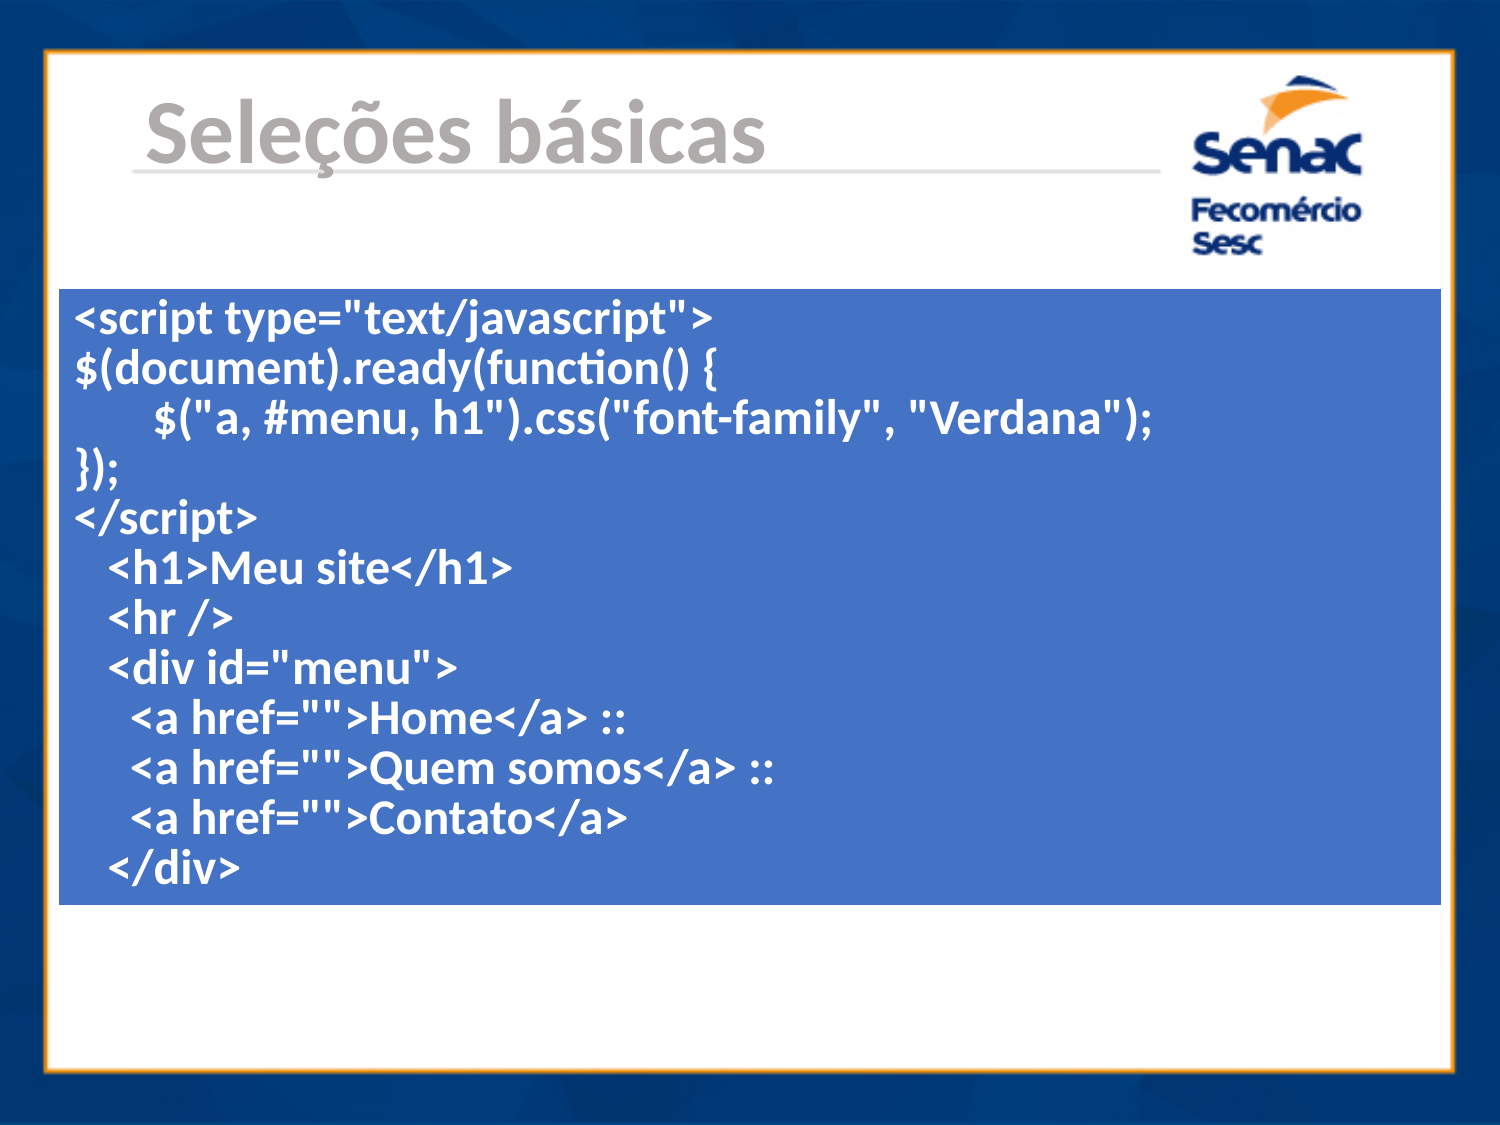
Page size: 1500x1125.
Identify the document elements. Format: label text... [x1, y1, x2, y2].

table_header <script type="text/javascript"> $(document).ready(function() { $("a, #menu, h1").css("font-family", "Verdana"); }); </script> <h1>Meu site</h1> <hr /> <div id="menu"> <a href="">Home</a> :: <a href="">Quem somos</a> :: <a href="">Contato</a> </div> [59, 289, 1441, 905]
picture [0, 0, 1500, 1125]
text_box Seleções básicas [130, 77, 1130, 191]
